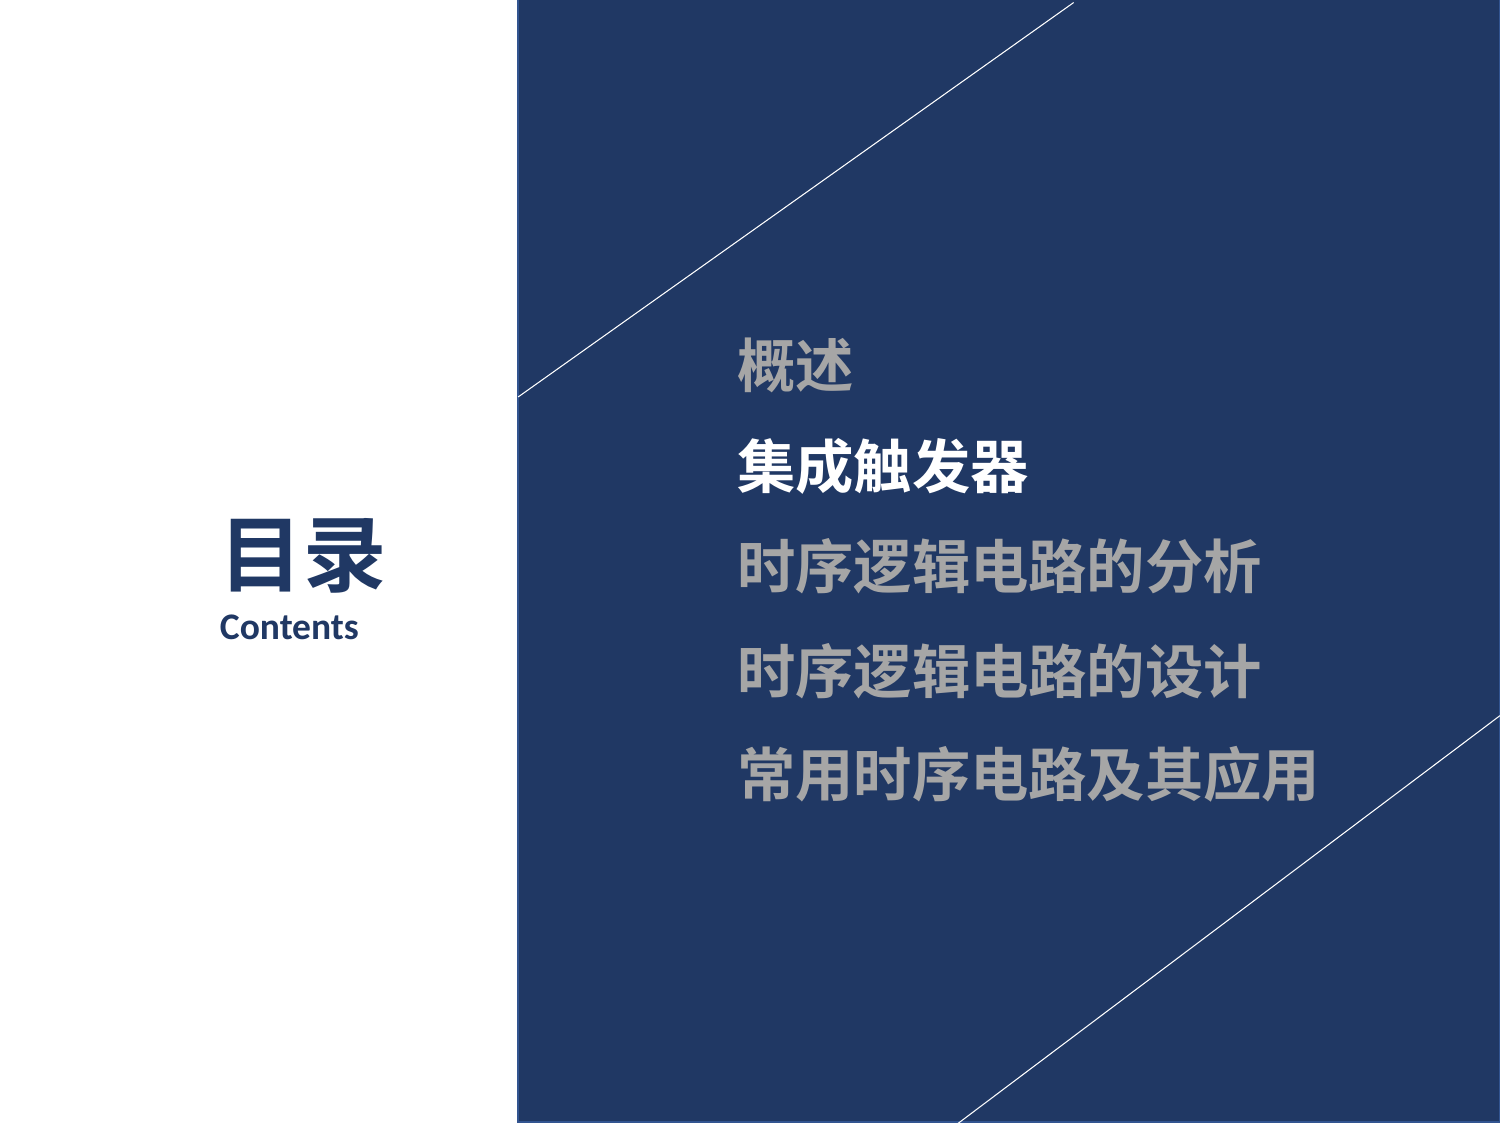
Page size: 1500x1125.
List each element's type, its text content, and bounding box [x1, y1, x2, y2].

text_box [518, 2, 1074, 397]
text_box 目录 Contents [205, 494, 454, 655]
text_box 概述 [722, 321, 1395, 406]
text_box 常用时序电路及其应用 [722, 730, 955, 816]
text_box 集成触发器 [722, 422, 1344, 508]
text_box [955, 715, 1500, 1125]
text_box [517, 0, 1500, 1123]
text_box 时序逻辑电路的分析 [722, 522, 1330, 608]
text_box 时序逻辑电路的设计 [722, 628, 1330, 713]
